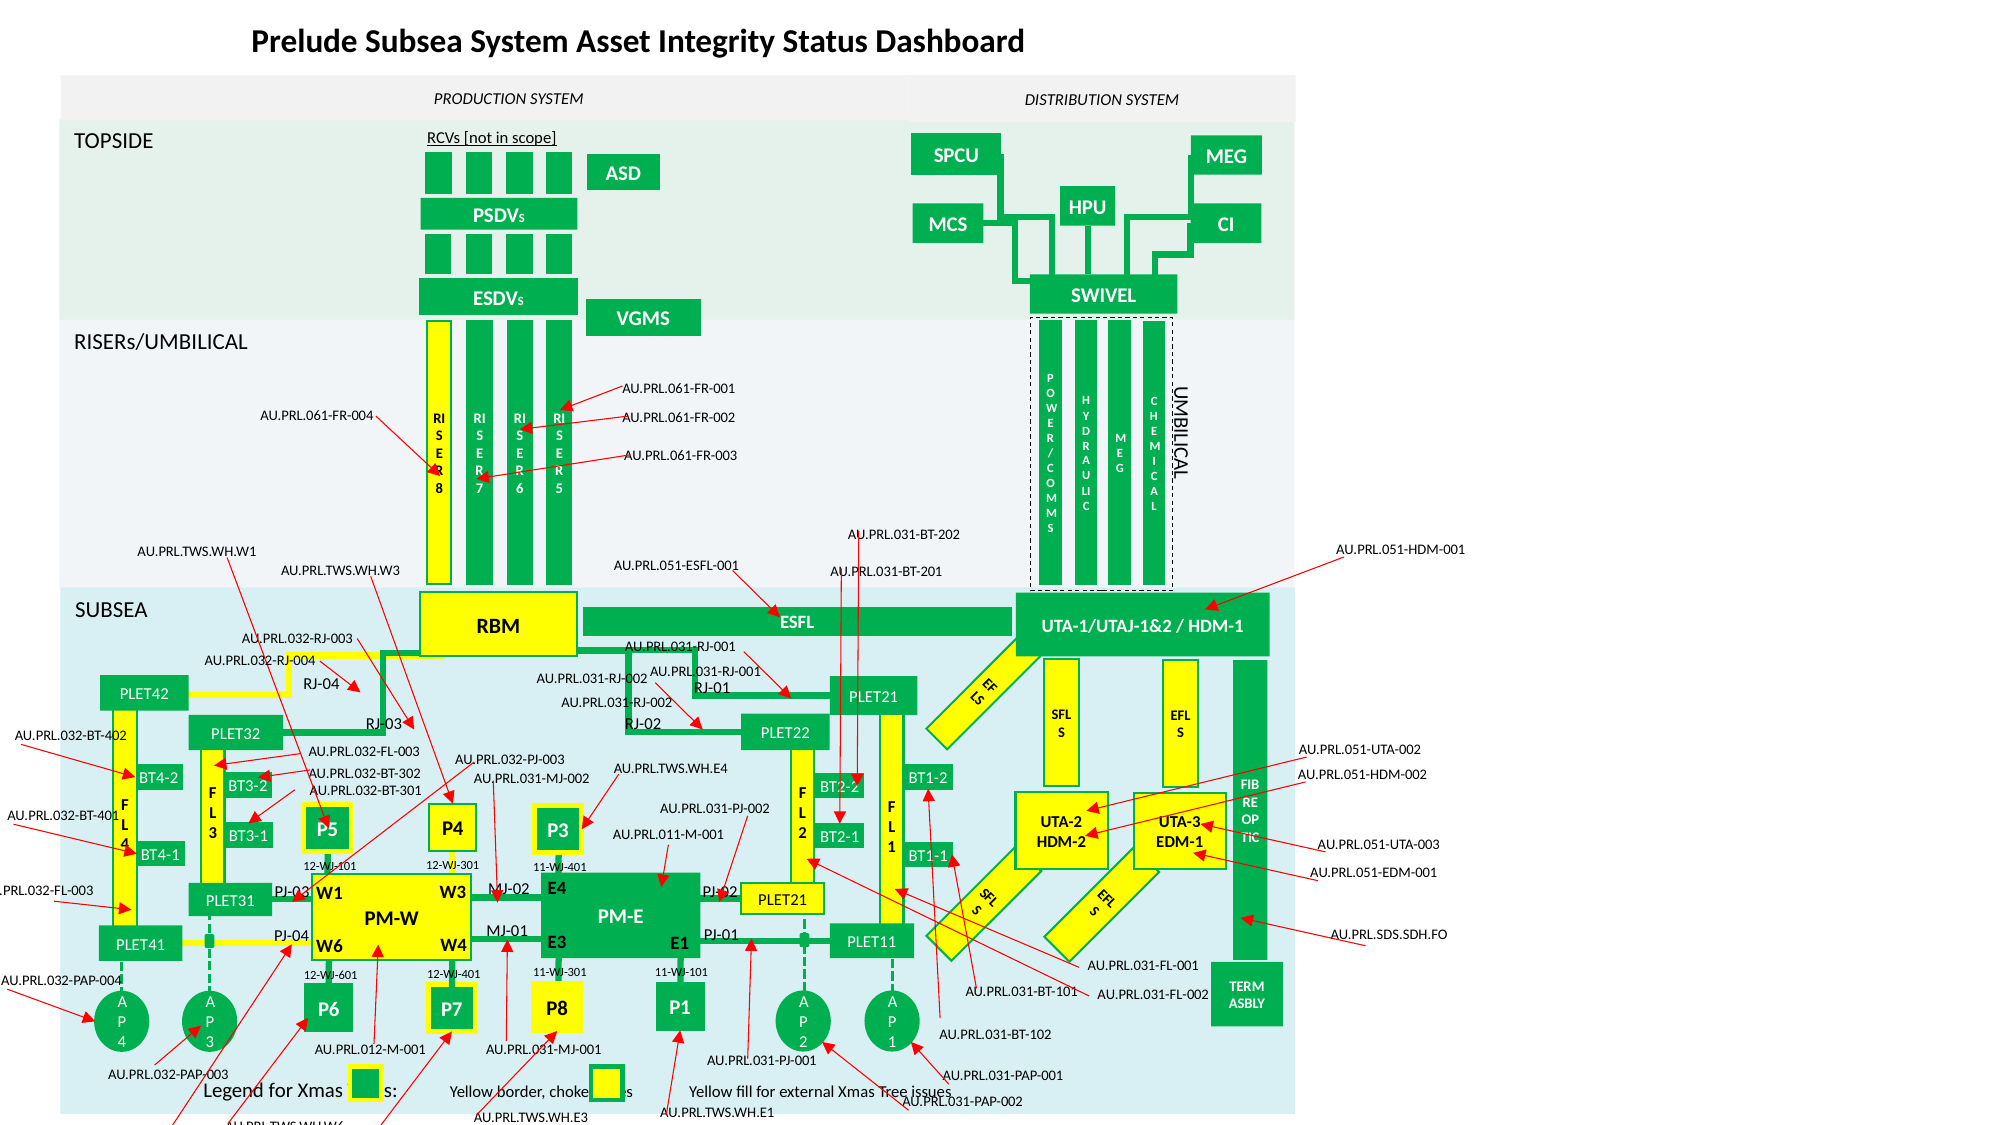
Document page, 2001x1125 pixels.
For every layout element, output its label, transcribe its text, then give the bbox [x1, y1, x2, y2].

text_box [476, 1031, 558, 1116]
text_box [292, 1017, 309, 1124]
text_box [371, 1031, 452, 1125]
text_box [7, 989, 96, 1022]
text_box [519, 415, 629, 430]
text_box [1085, 781, 1306, 836]
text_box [951, 854, 977, 858]
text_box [732, 570, 780, 618]
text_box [1204, 556, 1344, 610]
text_box AU.PRL.032-BT-401 [0, 798, 31, 831]
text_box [661, 844, 669, 887]
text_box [53, 901, 132, 910]
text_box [1086, 756, 1307, 811]
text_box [747, 938, 752, 1059]
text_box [357, 638, 370, 730]
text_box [21, 744, 136, 778]
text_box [666, 1030, 681, 1115]
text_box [655, 682, 703, 730]
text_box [375, 416, 441, 477]
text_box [743, 651, 792, 699]
text_box AU.PRL.032-FL-003 [0, 873, 31, 906]
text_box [370, 576, 453, 804]
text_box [214, 753, 227, 766]
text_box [493, 780, 498, 903]
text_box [291, 761, 475, 902]
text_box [928, 788, 941, 858]
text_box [822, 1041, 909, 1111]
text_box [1240, 917, 1366, 946]
text_box AU.PRL.032-PAP-004 [0, 963, 31, 996]
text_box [476, 454, 631, 479]
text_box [13, 824, 137, 854]
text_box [1200, 823, 1326, 852]
text_box AU.PRL.032-BT-402 [0, 718, 31, 751]
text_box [171, 942, 292, 1125]
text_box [581, 774, 619, 830]
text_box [910, 1041, 949, 1085]
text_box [373, 944, 379, 1044]
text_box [719, 815, 748, 902]
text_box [559, 385, 623, 410]
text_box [319, 661, 361, 693]
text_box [154, 1025, 171, 1066]
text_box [928, 996, 941, 1019]
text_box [31, 0, 1953, 1124]
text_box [227, 557, 329, 829]
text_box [1192, 852, 1318, 881]
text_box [806, 858, 1090, 996]
